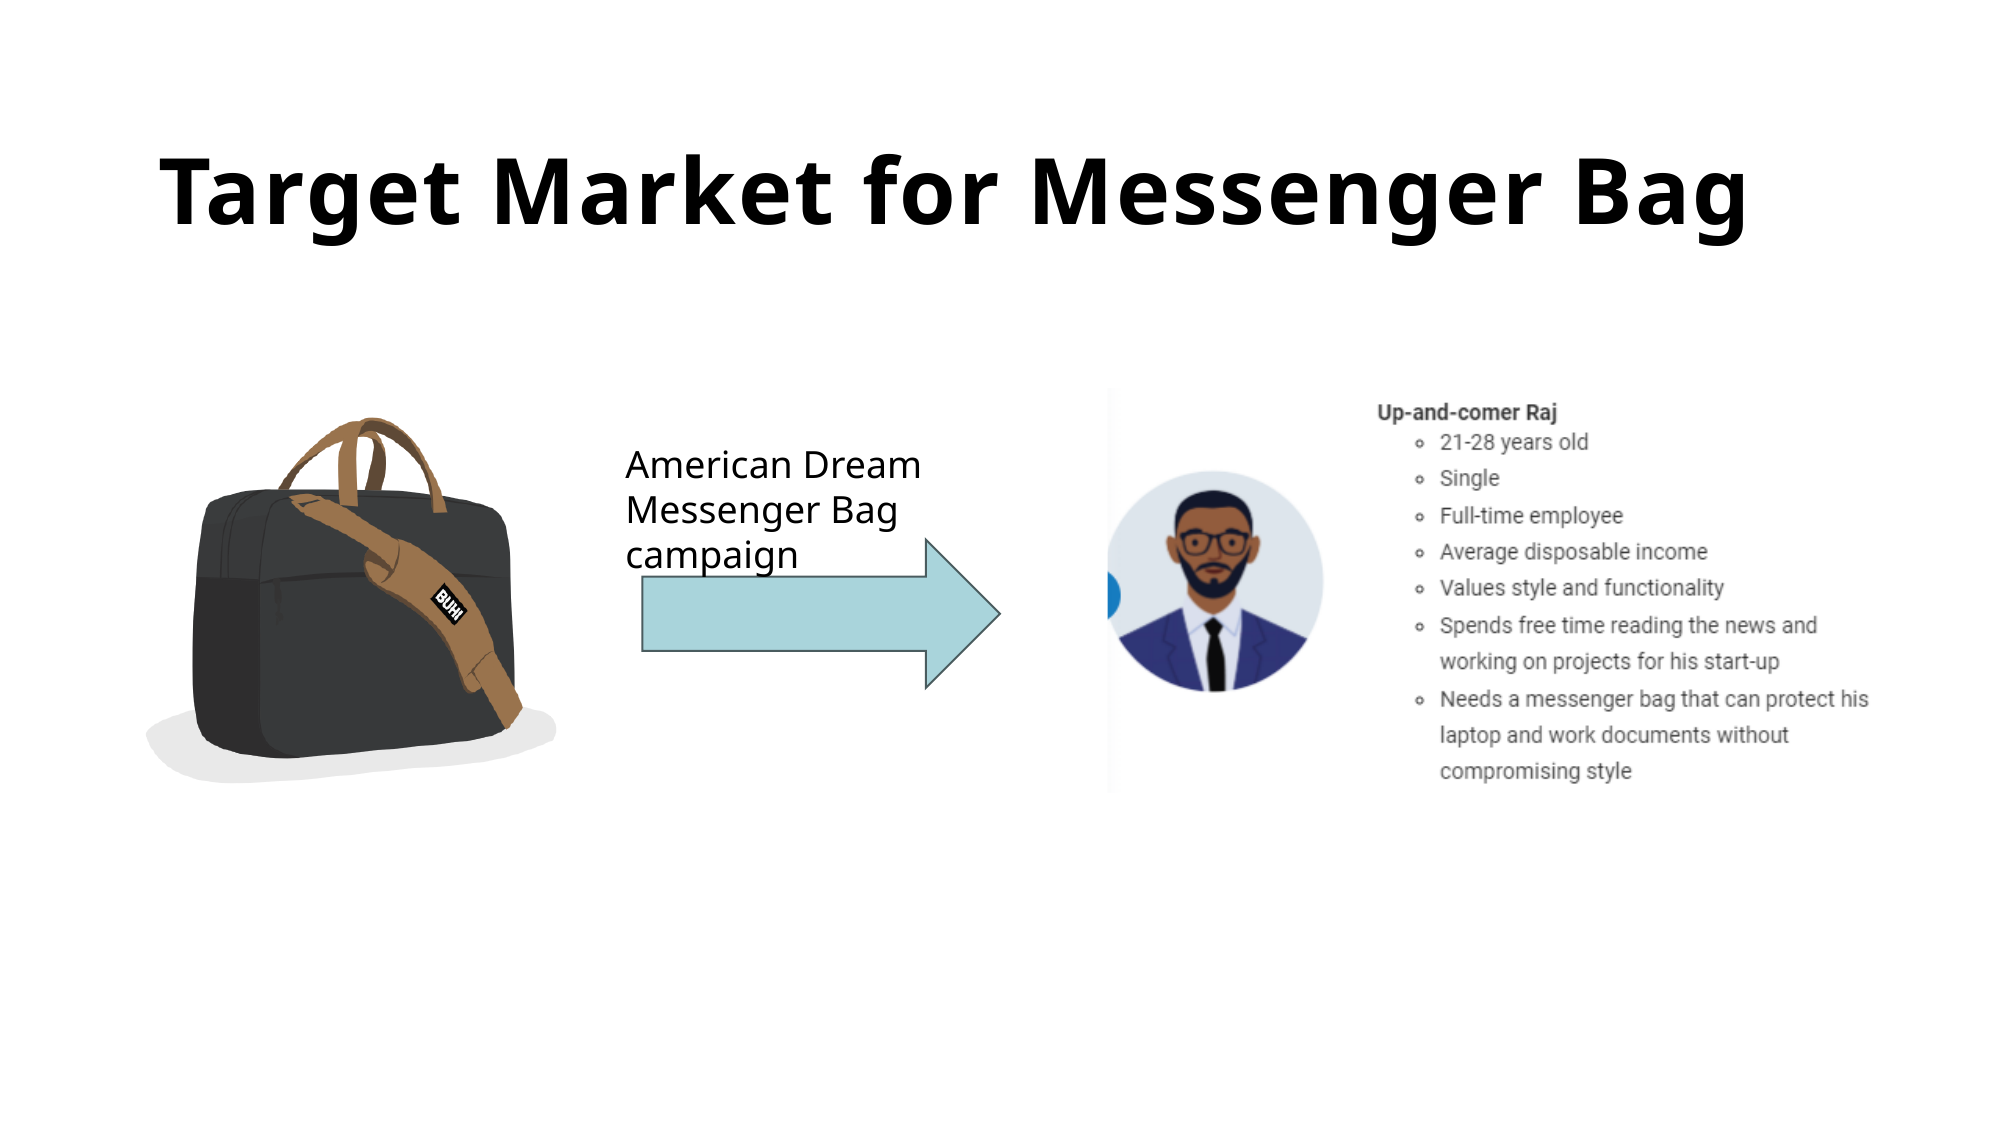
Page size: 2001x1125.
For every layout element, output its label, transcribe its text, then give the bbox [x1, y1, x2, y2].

text_box American Dream Messenger Bag campaign [610, 433, 1076, 584]
text_box [641, 584, 1002, 691]
picture [124, 400, 579, 793]
title Target Market for Messenger Bag [158, 33, 1857, 245]
picture [1107, 388, 1882, 793]
